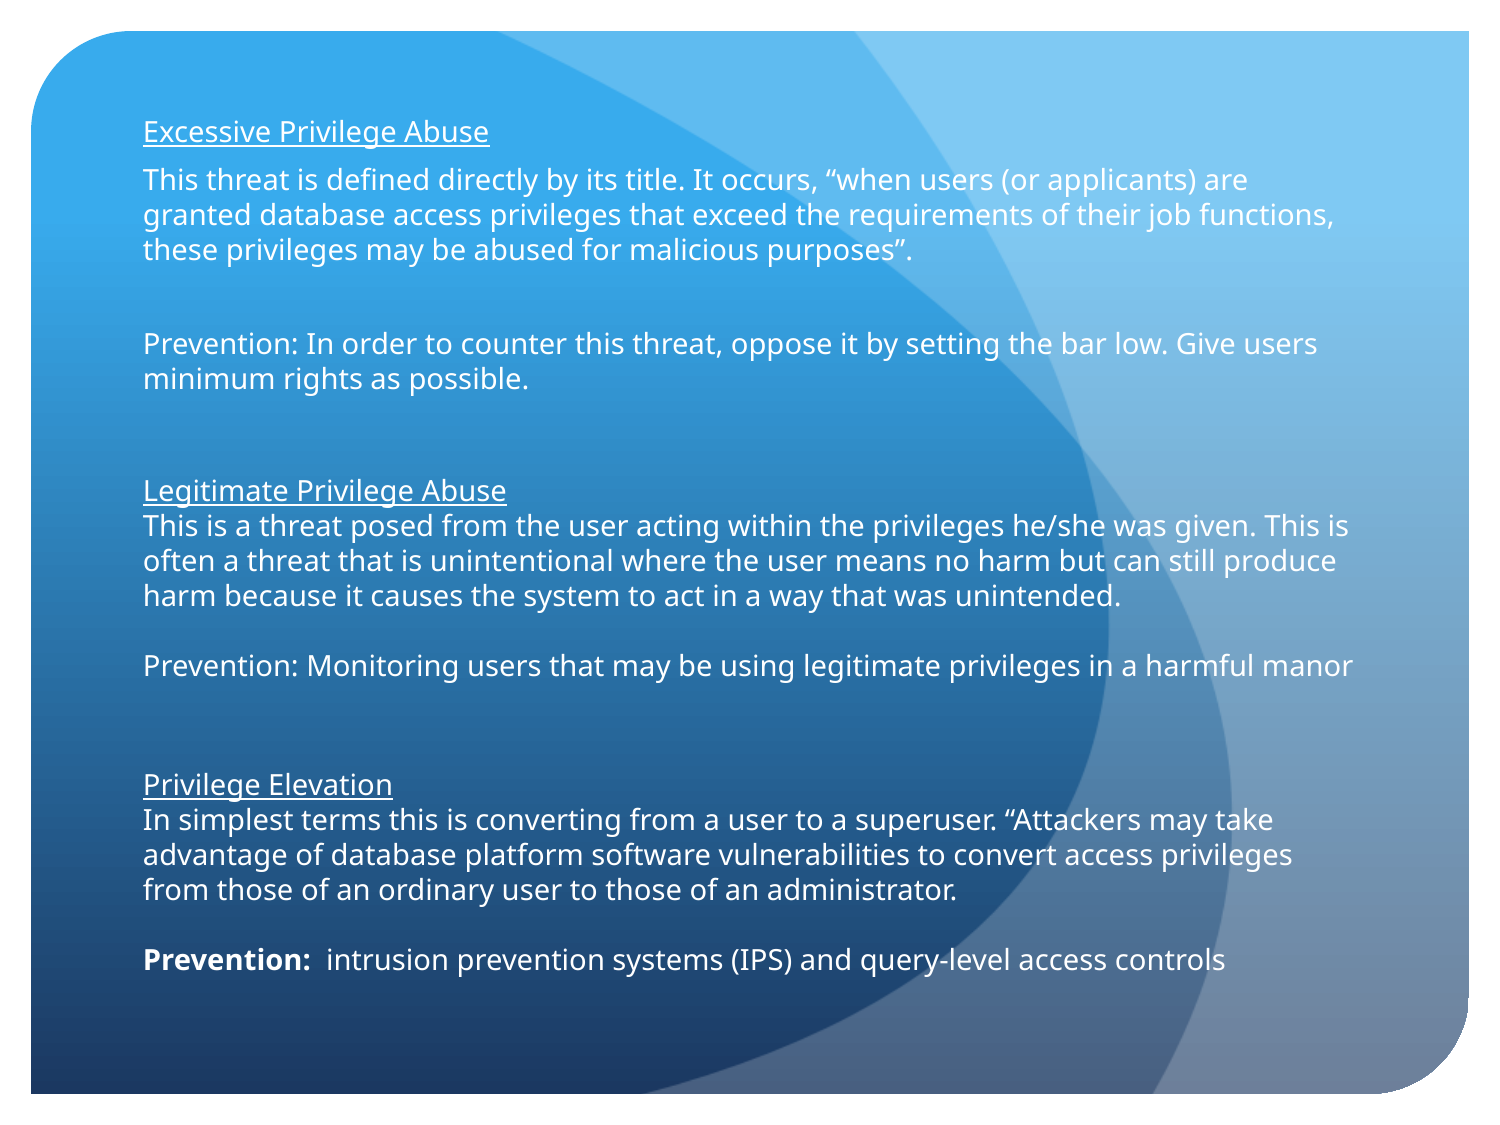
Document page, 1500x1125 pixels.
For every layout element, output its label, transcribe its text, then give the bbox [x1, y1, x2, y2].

list Excessive Privilege Abuse This threat is defined directly by its title. It occurs, “when users (or applicants) are granted database access privileges that exceed the requirements of their job functions, these privileges may be abused for malicious purposes”. Prevention: In order to counter this threat, oppose it by setting the bar low. Give users minimum rights as possible. [127, 106, 1372, 429]
text_box Privilege Elevation In simplest terms this is converting from a user to a superuser. “Attackers may take advantage of database platform software vulnerabilities to convert access privileges from those of an ordinary user to those of an administrator. Prevention: intrusion prevention systems (IPS) and query-level access controls [127, 759, 1372, 983]
picture [25, 30, 1474, 1095]
title Legitimate Privilege Abuse This is a threat posed from the user acting within the privileges he/she was given. This is often a threat that is unintentional where the user means no harm but can still produce harm because it causes the system to act in a way that was unintended. Prevention: Monitoring users that may be using legitimate privileges in a harmful manor [127, 465, 1372, 689]
